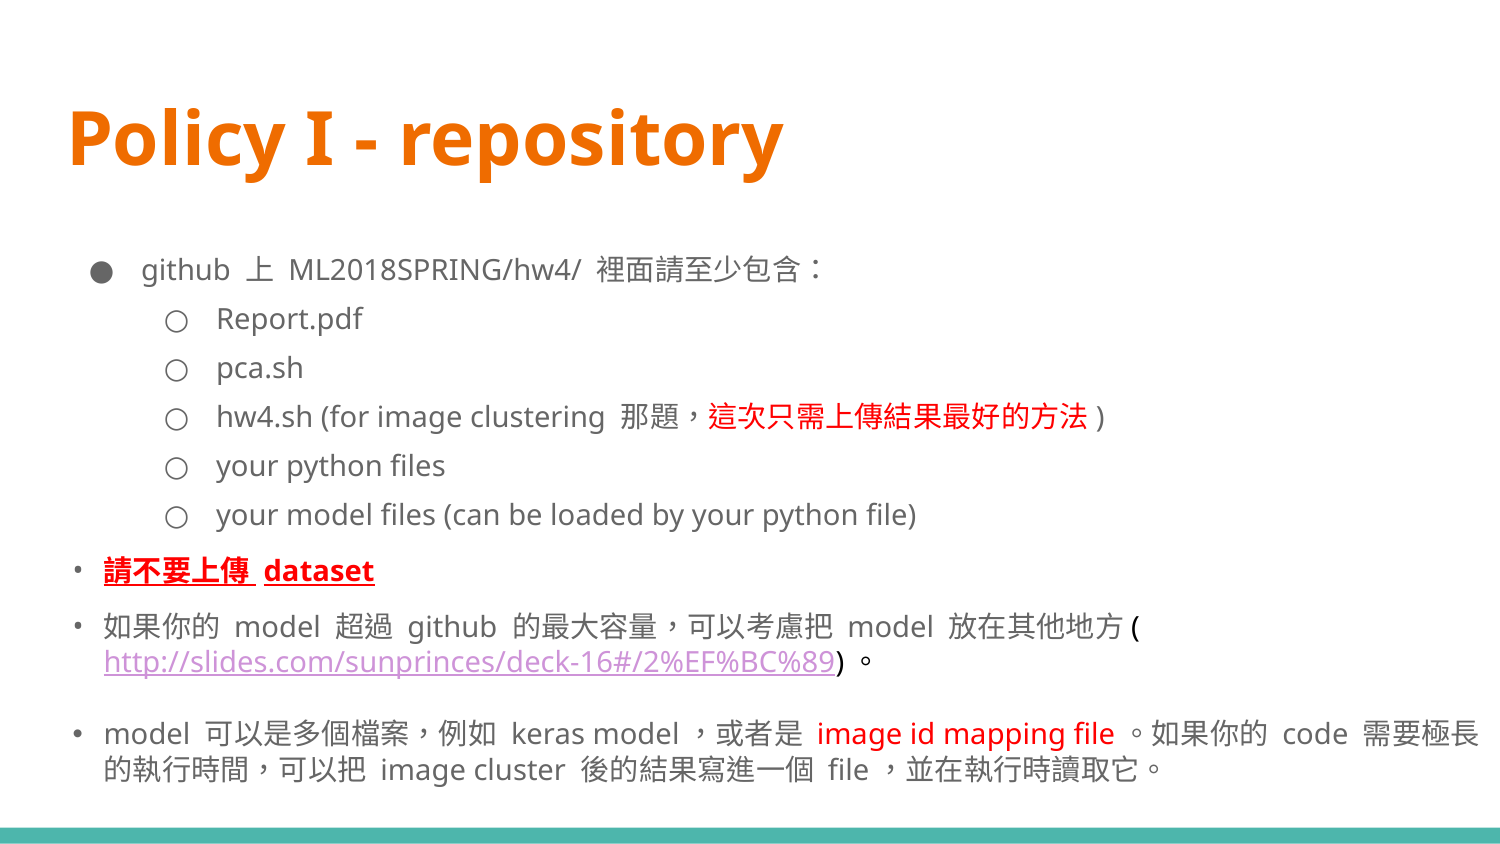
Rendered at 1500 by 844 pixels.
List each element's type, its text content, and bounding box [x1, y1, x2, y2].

list github 上 ML2018SPRING/hw4/ 裡面請至少包含： Report.pdf pca.sh hw4.sh (for image clustering 那題，這次只需上傳結果最好的方法) your python files your model files (can be loaded by your python file) 請不要上傳 dataset 如果你的 model 超過 github 的最大容量，可以考慮把 model 放在其他地方(http://slides.com/sunprinces/deck-16#/2%EF%BC%89)。 model 可以是多個檔案，例如 keras model，或者是 image id mapping file。如果你的 code 需要極長的執行時間，可以把 image cluster 後的結果寫進一個 file，並在執行時讀取它。 [51, 189, 1500, 835]
title Policy I - repository [51, 72, 1449, 189]
